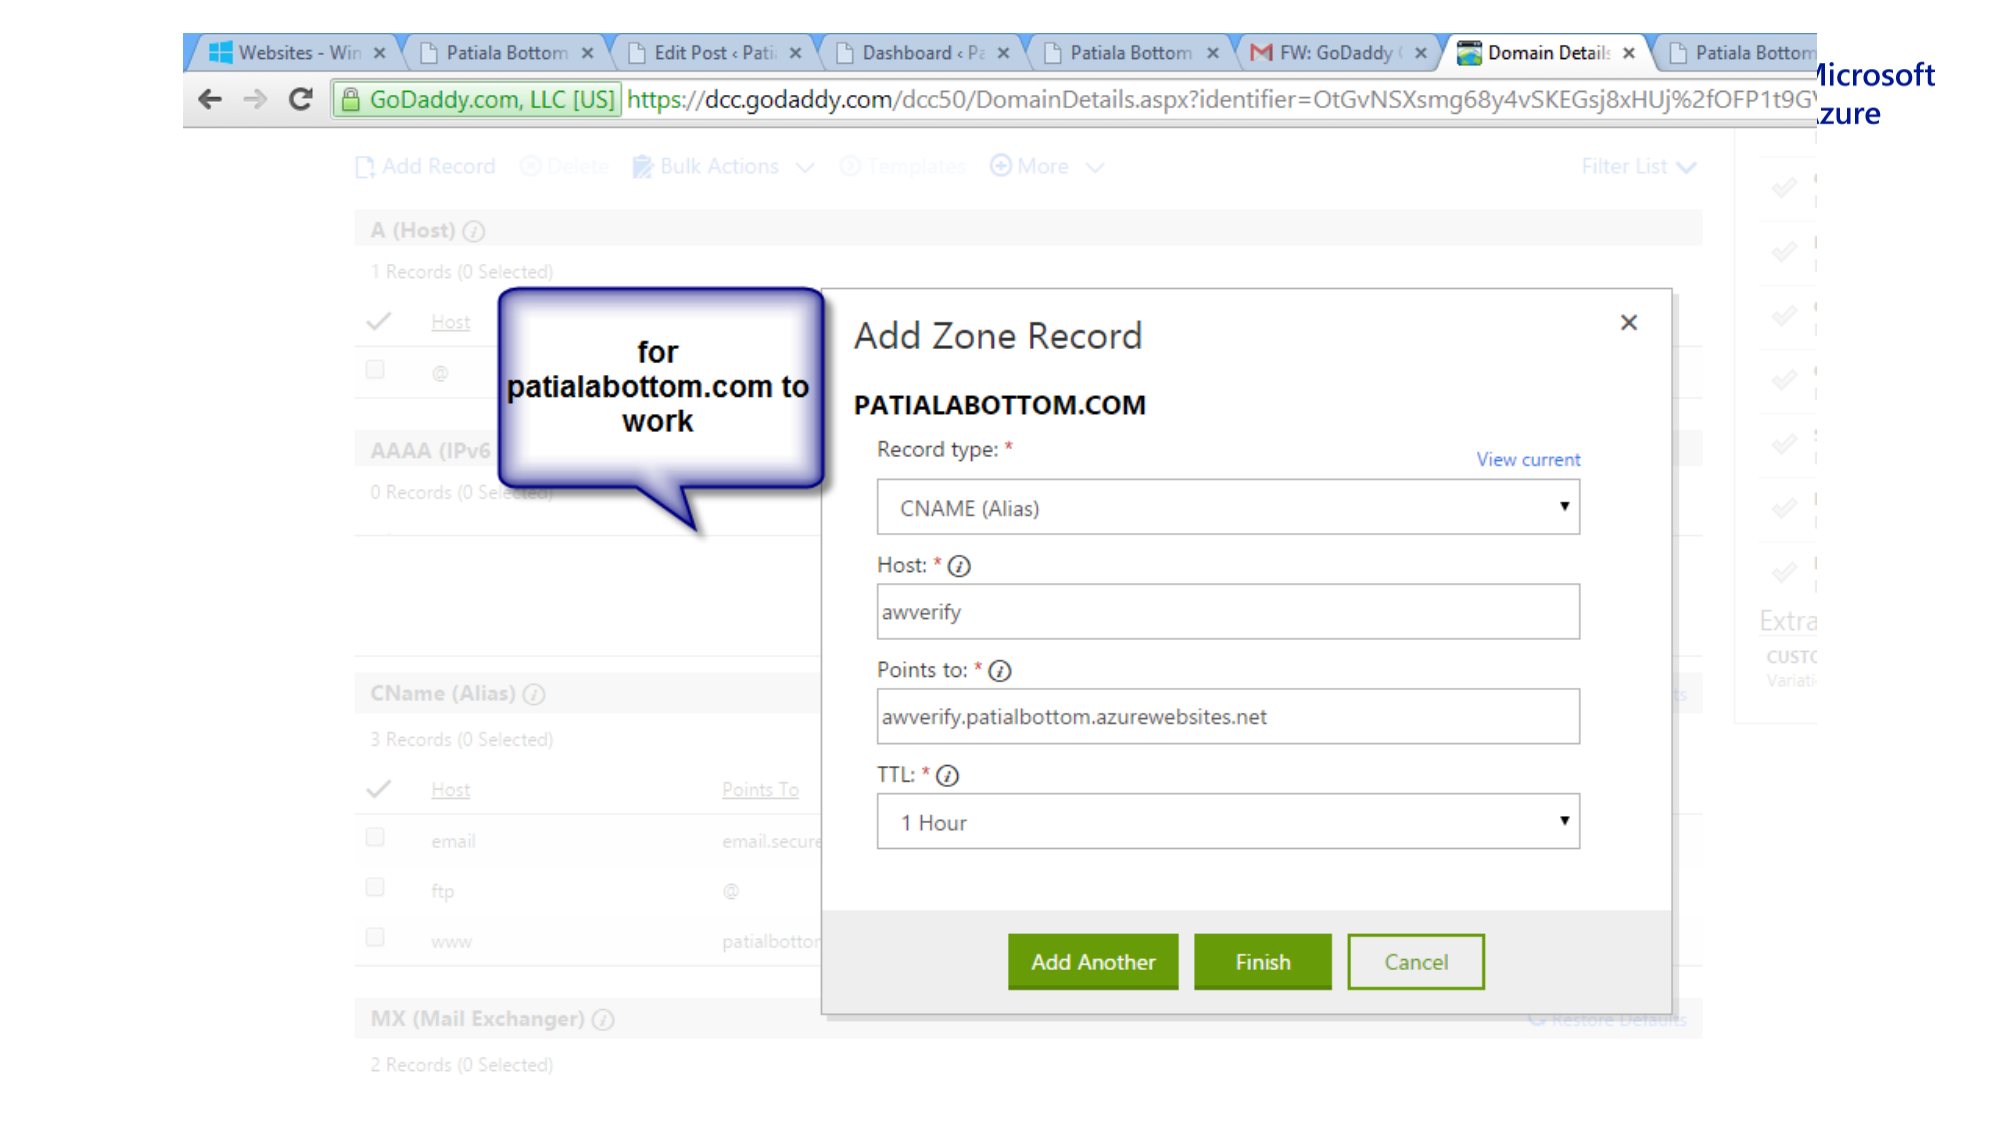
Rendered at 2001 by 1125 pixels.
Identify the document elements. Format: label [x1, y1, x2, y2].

picture [183, 31, 1950, 1092]
